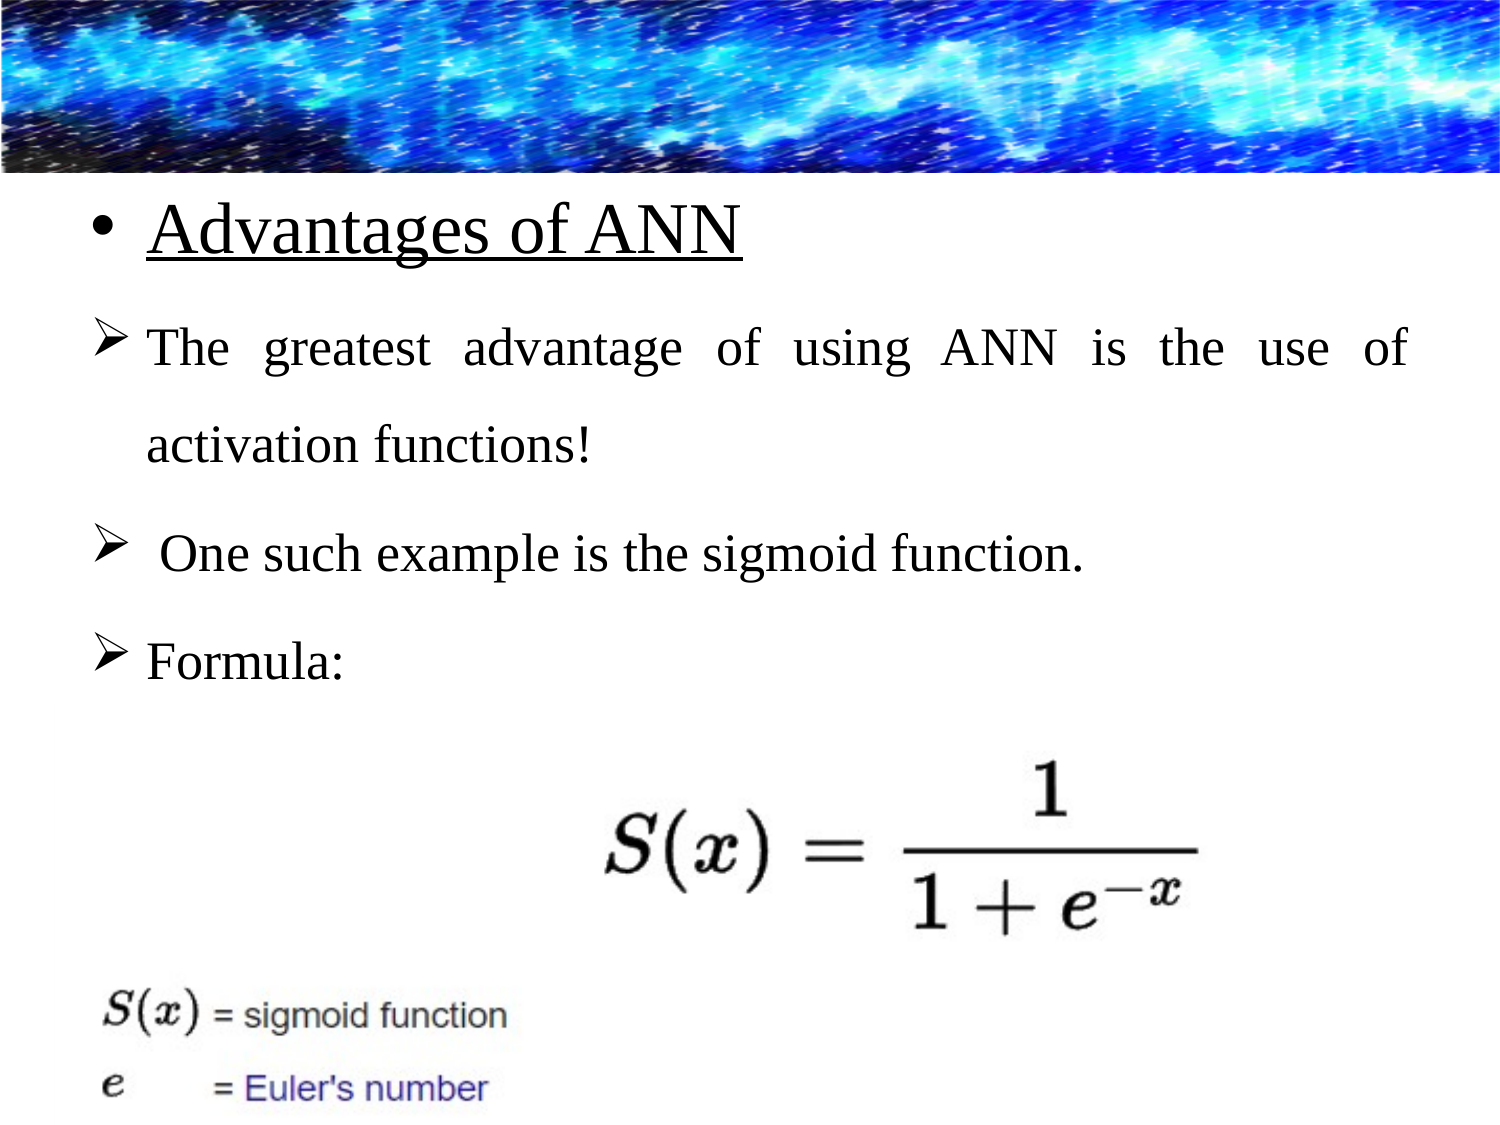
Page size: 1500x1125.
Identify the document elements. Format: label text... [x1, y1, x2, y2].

list Advantages of ANN The greatest advantage of using ANN is the use of activation functions! One such example is the sigmoid function. Formula: [75, 181, 1425, 1106]
picture [0, 0, 1500, 173]
picture [52, 703, 1404, 1125]
